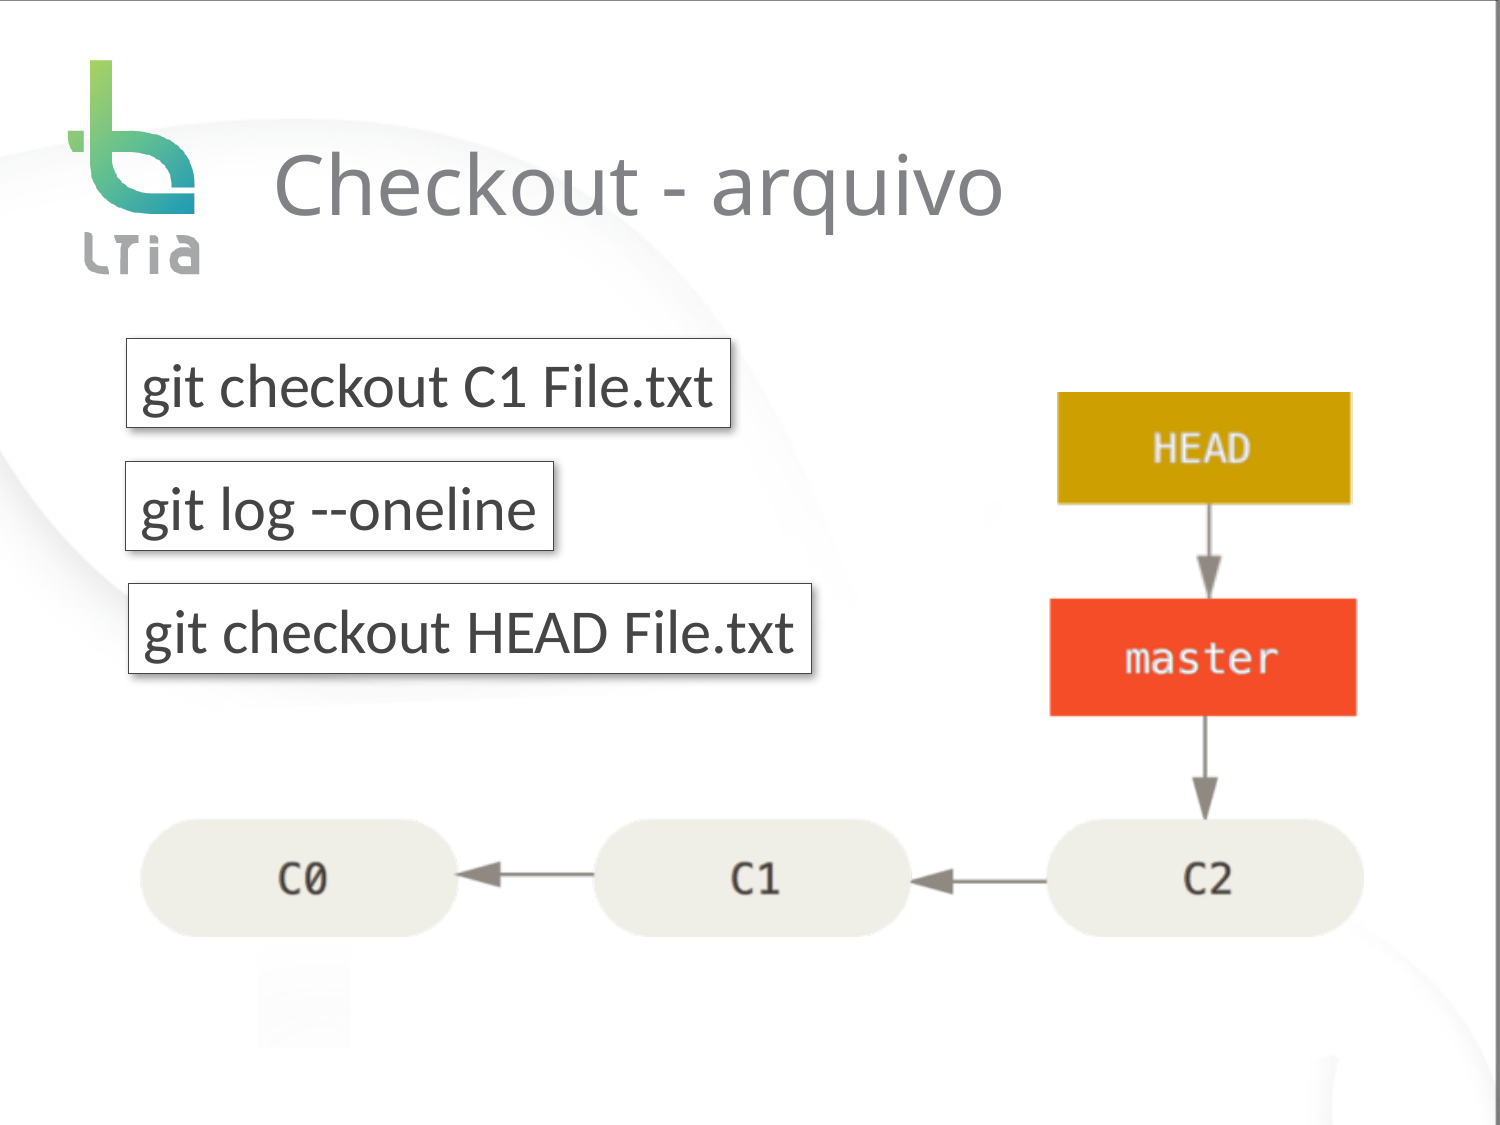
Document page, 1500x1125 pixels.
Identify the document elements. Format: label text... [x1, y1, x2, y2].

text_box git checkout C1 File.txt [126, 338, 731, 428]
title Checkout - arquivo [257, 82, 1414, 282]
text_box git log --oneline [125, 461, 554, 551]
picture [0, 0, 1500, 1125]
